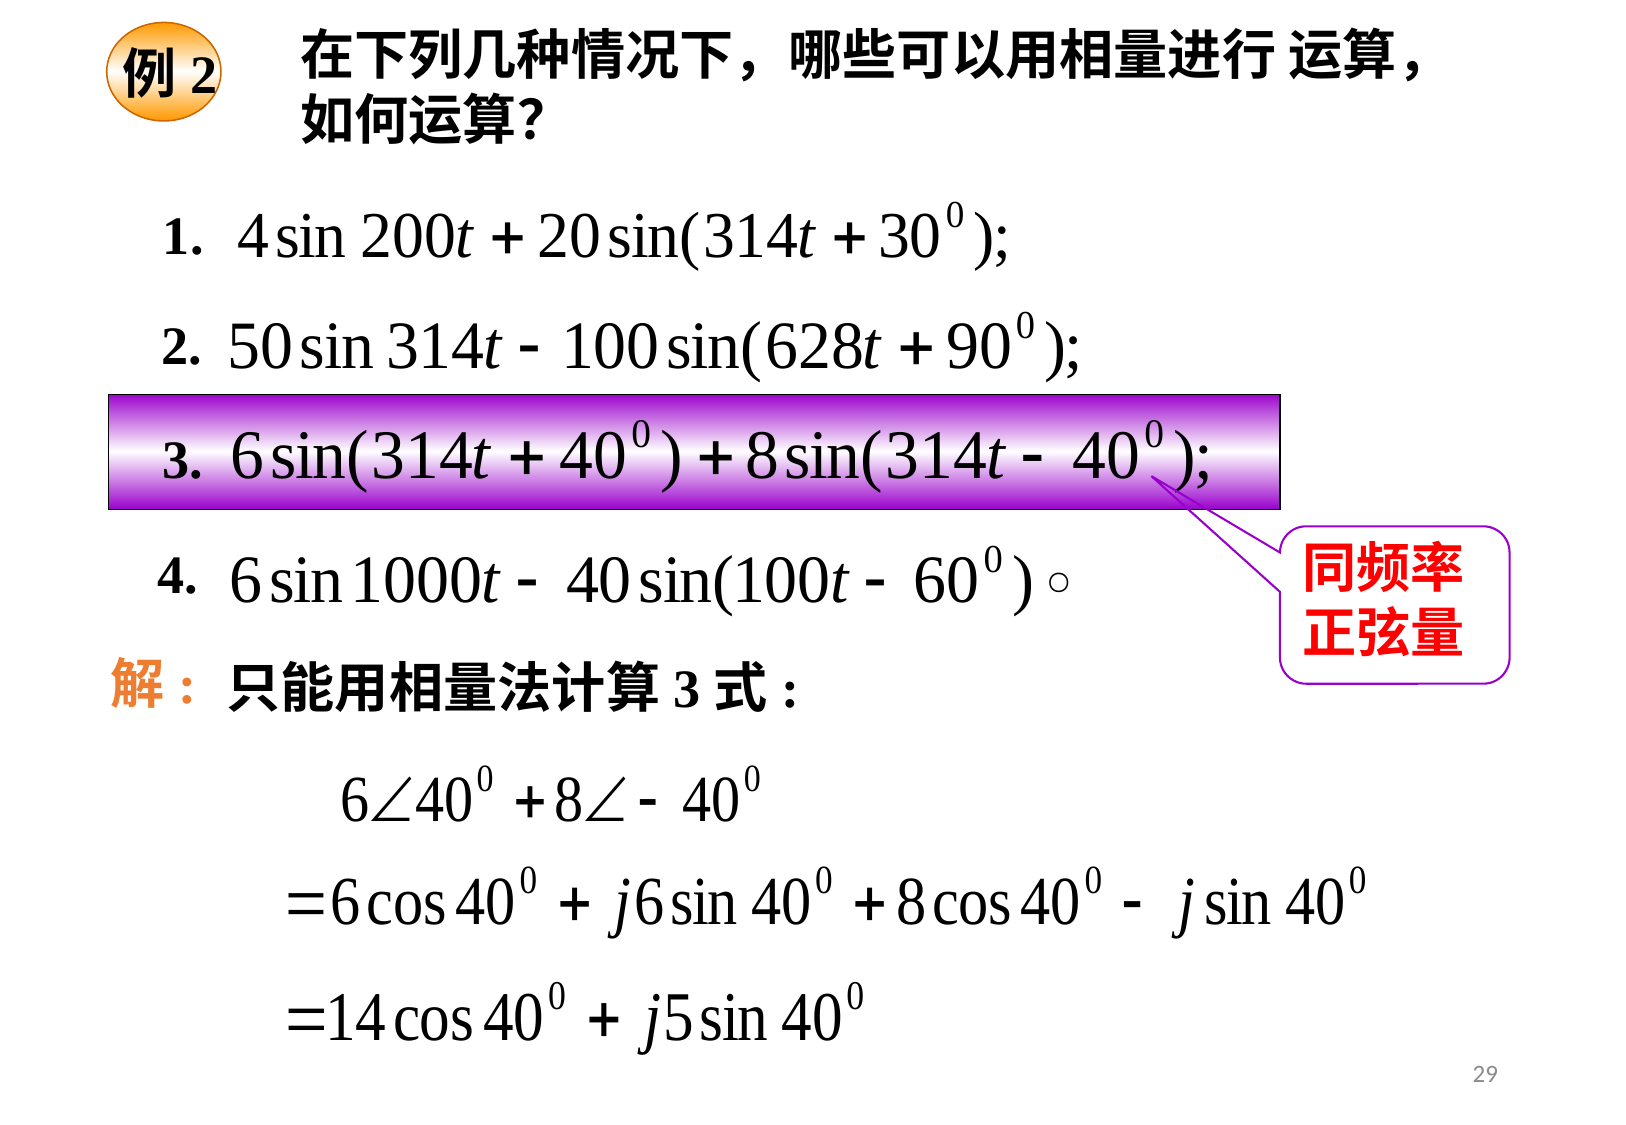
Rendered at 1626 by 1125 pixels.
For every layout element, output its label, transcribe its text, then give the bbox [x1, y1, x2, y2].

text_box 解: [96, 642, 232, 722]
text_box 在下列几种情况下，哪些可以用相量进行 运算，如何运算？ [285, 12, 1489, 158]
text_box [1279, 526, 1519, 684]
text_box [332, 749, 770, 838]
text_box 只能用相量法计算3式: [211, 645, 937, 726]
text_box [147, 186, 1024, 285]
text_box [142, 529, 1085, 631]
text_box [1209, 394, 1280, 510]
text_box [106, 22, 228, 121]
slide_number 29 [1147, 1042, 1514, 1103]
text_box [273, 849, 1379, 953]
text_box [272, 965, 875, 1070]
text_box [145, 294, 1224, 508]
text_box [108, 394, 1186, 510]
